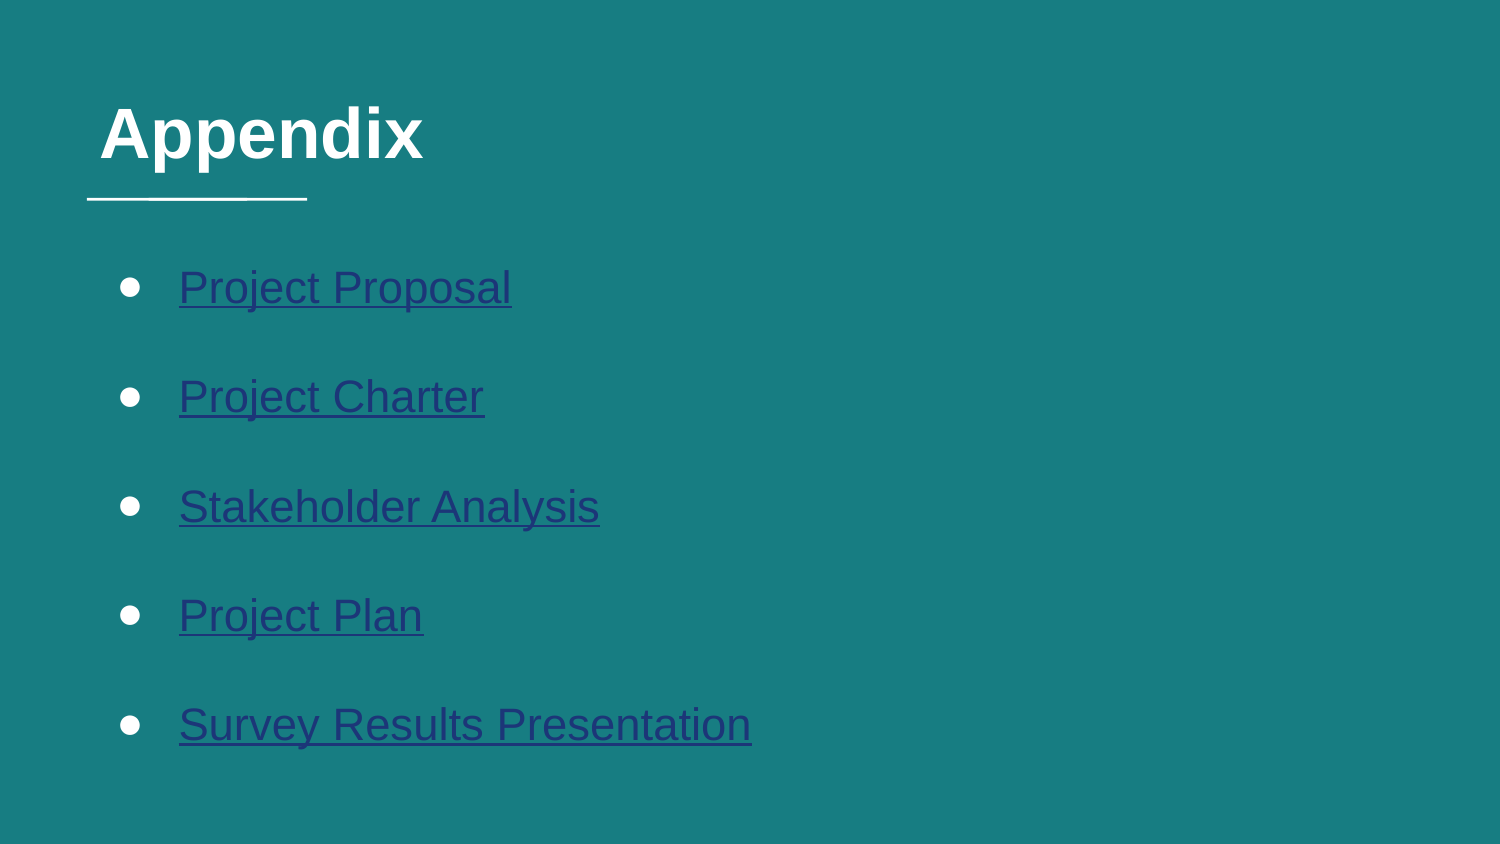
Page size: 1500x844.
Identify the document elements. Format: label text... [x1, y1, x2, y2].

title Appendix Project Proposal Project Charter Stakeholder Analysis Project Plan Survey Results Presentation [84, 71, 1346, 770]
